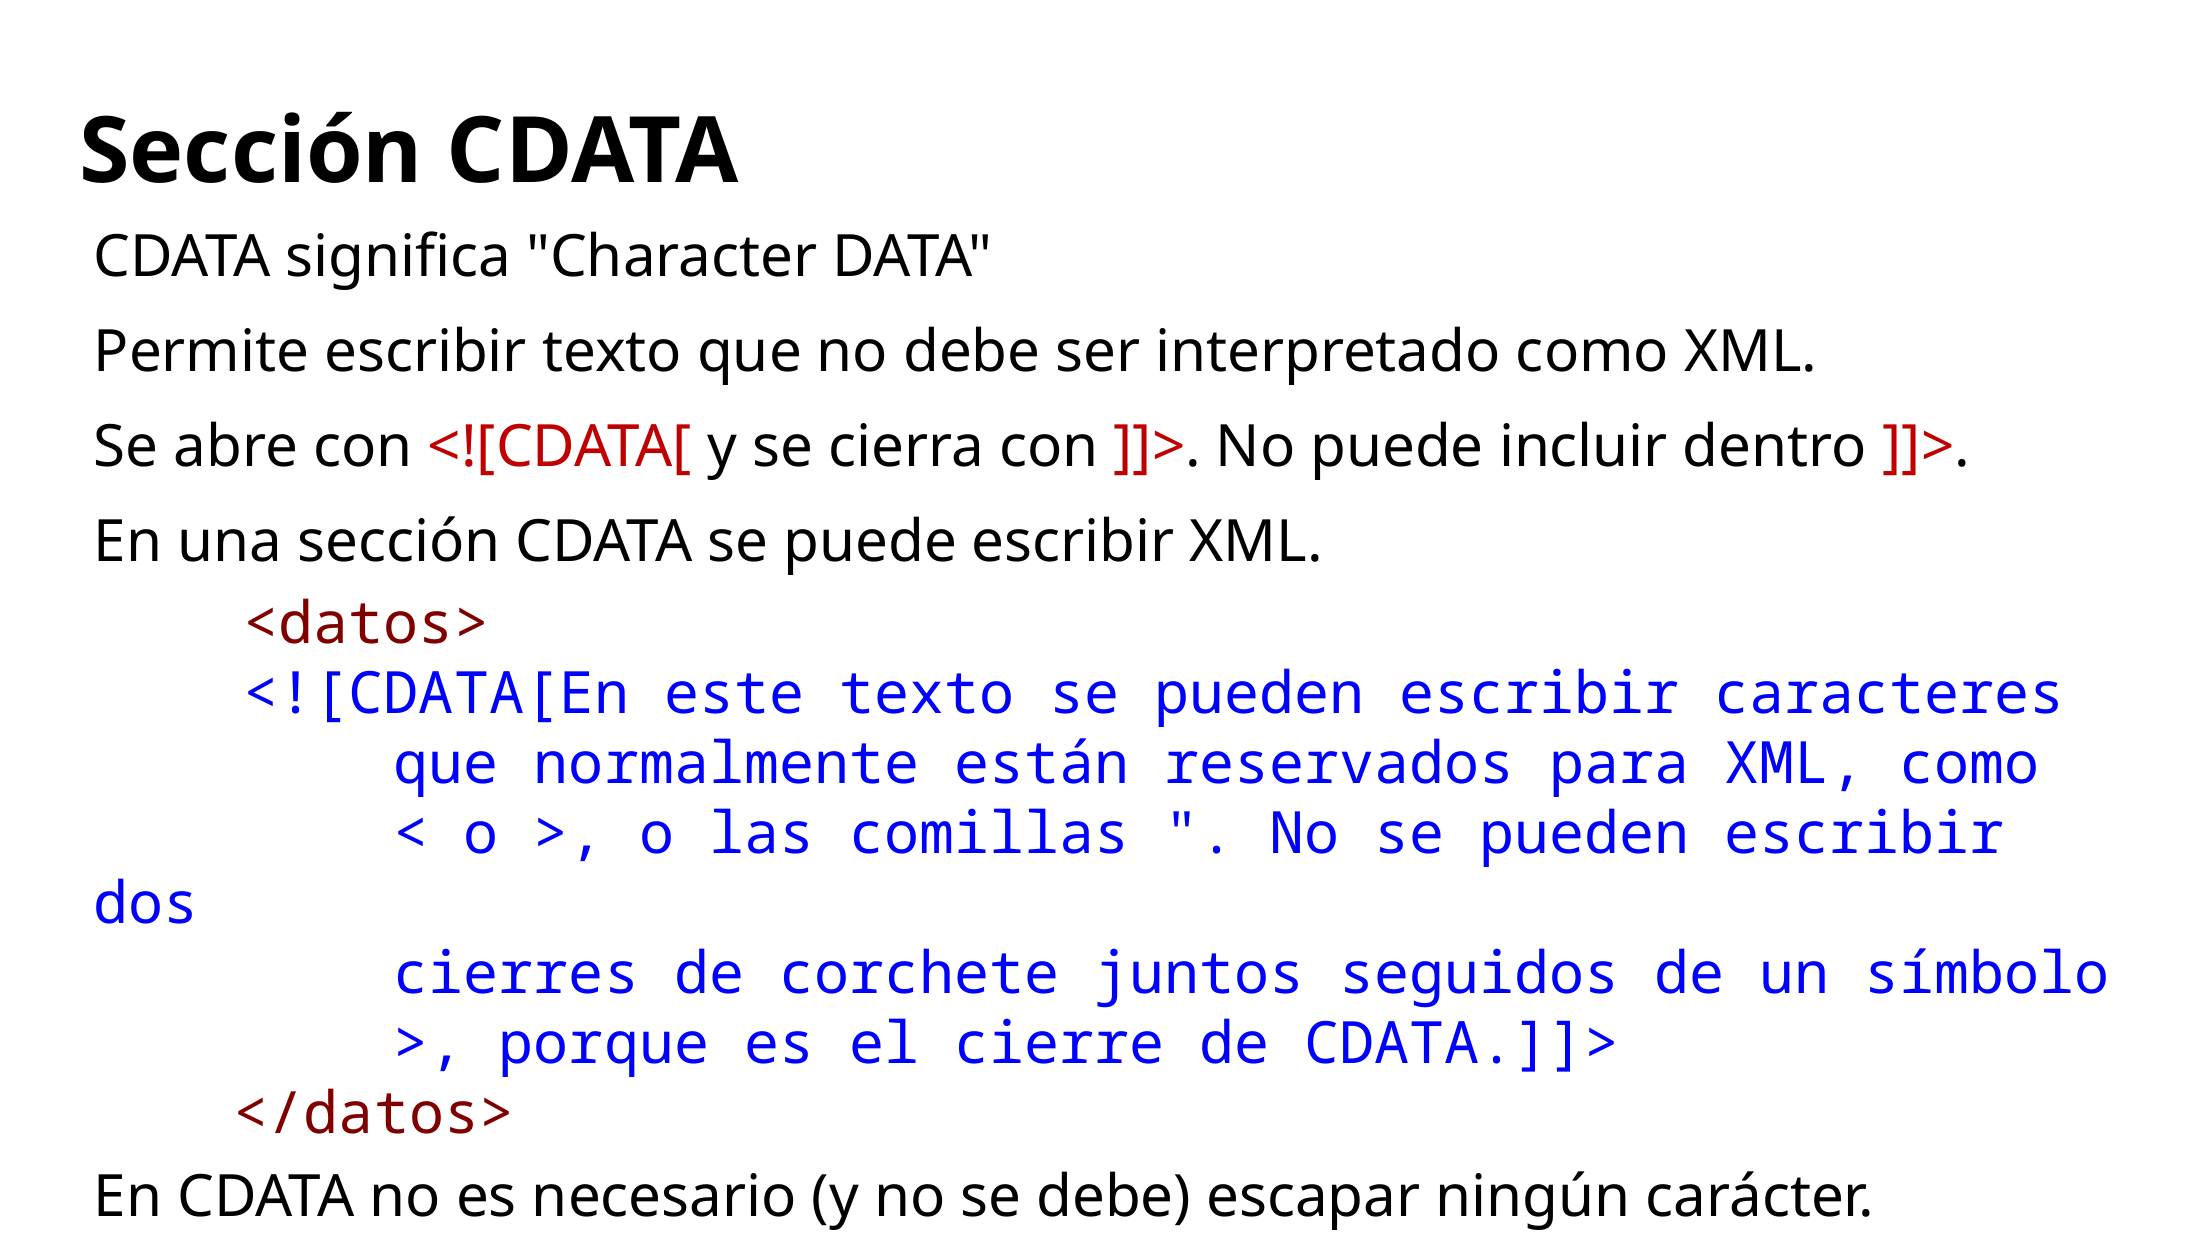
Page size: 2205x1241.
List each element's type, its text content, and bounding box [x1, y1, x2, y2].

title Sección CDATA [79, 41, 2136, 210]
text_box CDATA significa "Character DATA" Permite escribir texto que no debe ser interpretado como XML. Se abre con <![CDATA[ y se cierra con ]]>. No puede incluir dentro ]]>. En una sección CDATA se puede escribir XML. <datos> <![CDATA[En este texto se pueden escribir caracteres que normalmente están reservados para XML, como < o >, o las comillas ". No se pueden escribir dos cierres de corchete juntos seguidos de un símbolo >, porque es el cierre de CDATA.]]> </datos> En CDATA no es necesario (y no se debe) escapar ningún carácter. [79, 210, 2136, 1236]
